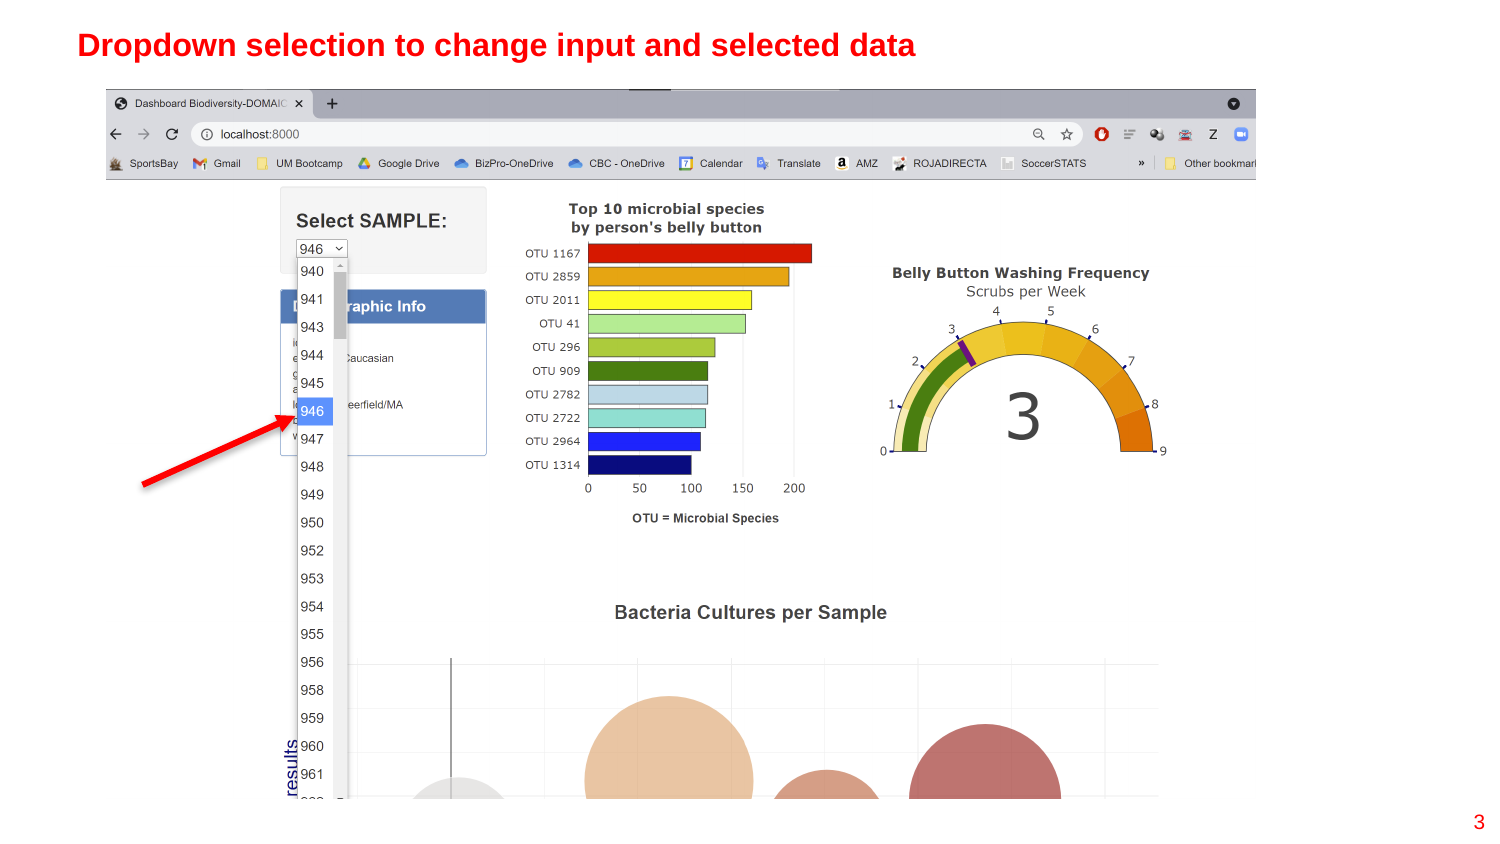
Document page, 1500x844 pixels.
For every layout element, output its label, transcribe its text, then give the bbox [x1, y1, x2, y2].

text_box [142, 415, 296, 485]
picture [106, 89, 1256, 799]
title Dropdown selection to change input and selected data [62, 16, 1410, 71]
slide_number 3 [1149, 798, 1500, 844]
